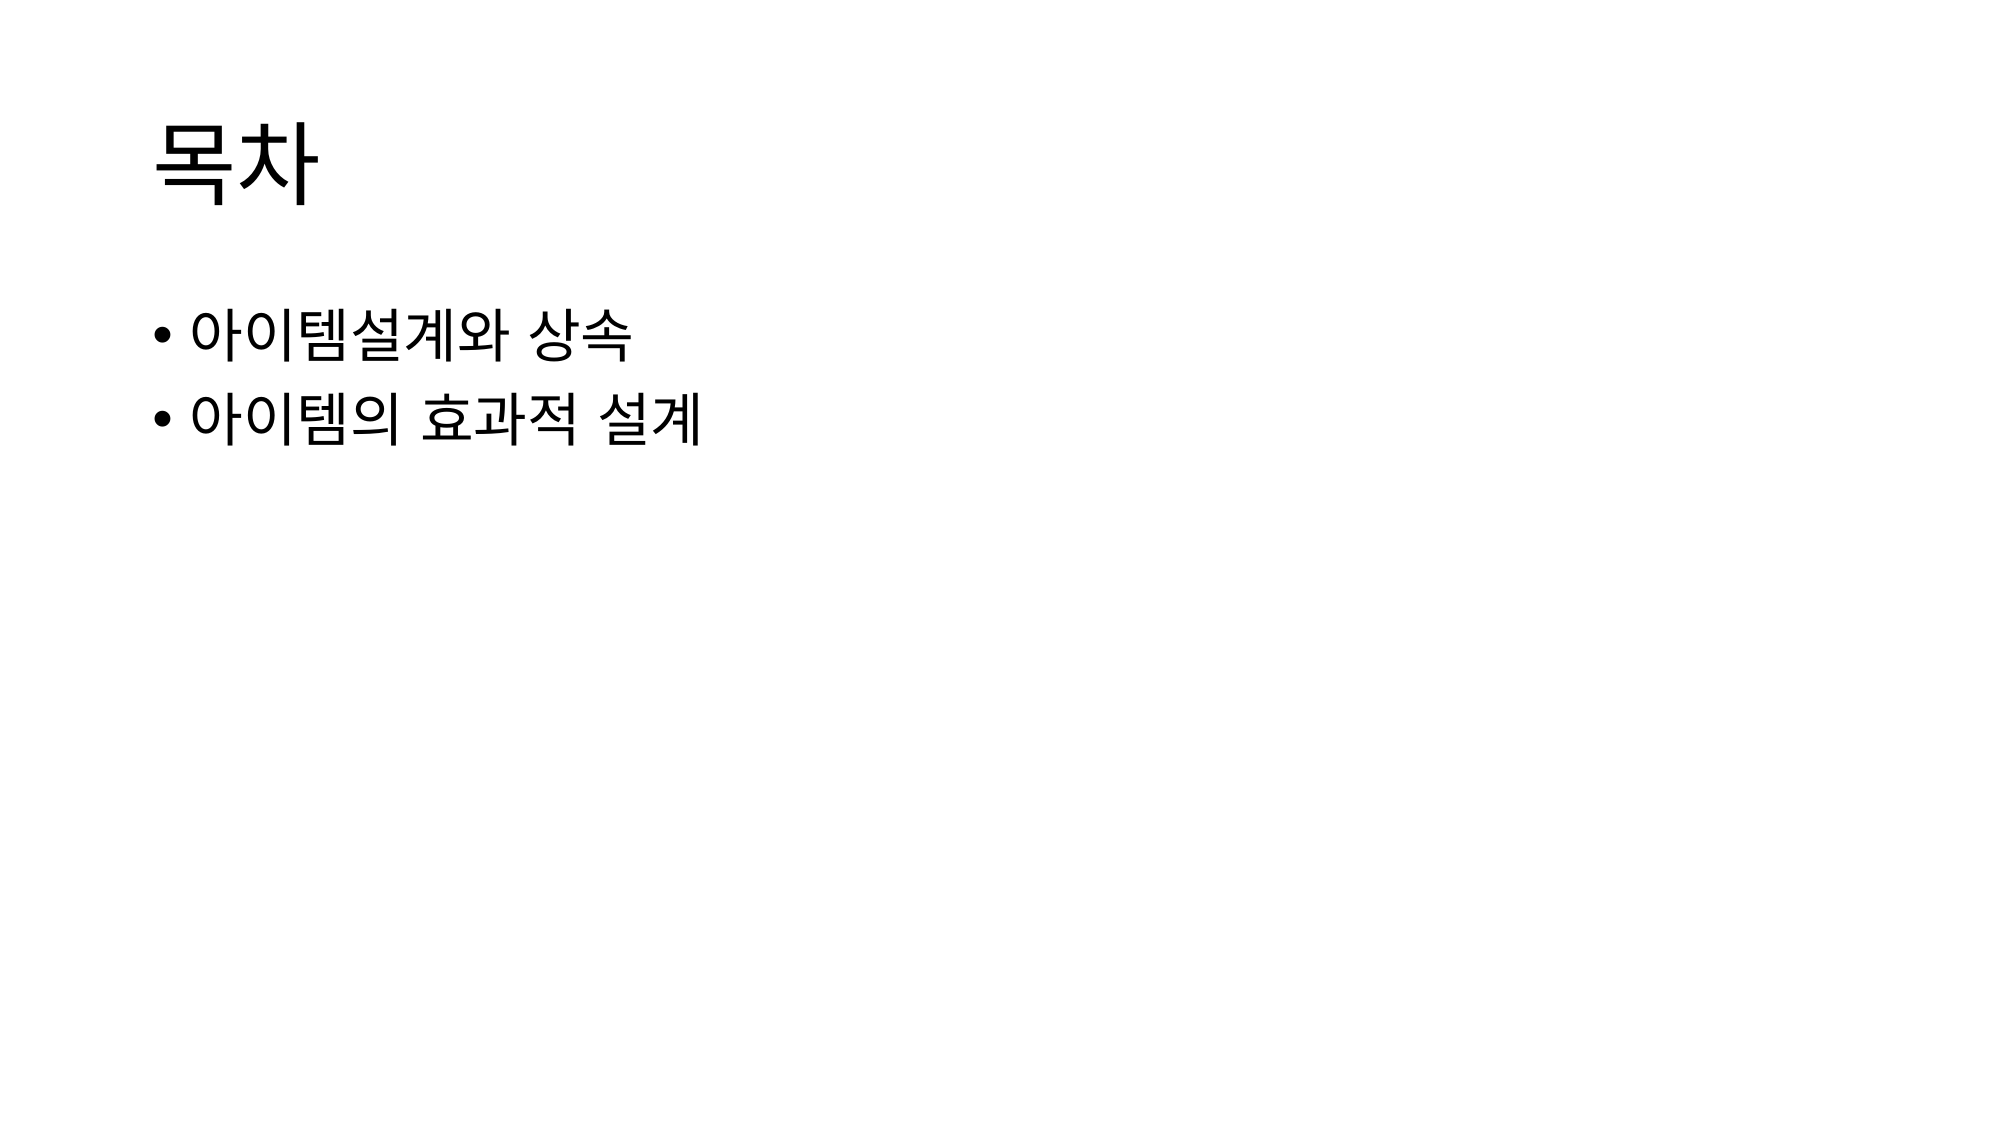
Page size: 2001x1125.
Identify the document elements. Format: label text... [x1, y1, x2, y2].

title 목차 [137, 59, 1863, 278]
list 아이템설계와 상속 아이템의 효과적 설계 [137, 299, 1863, 1014]
